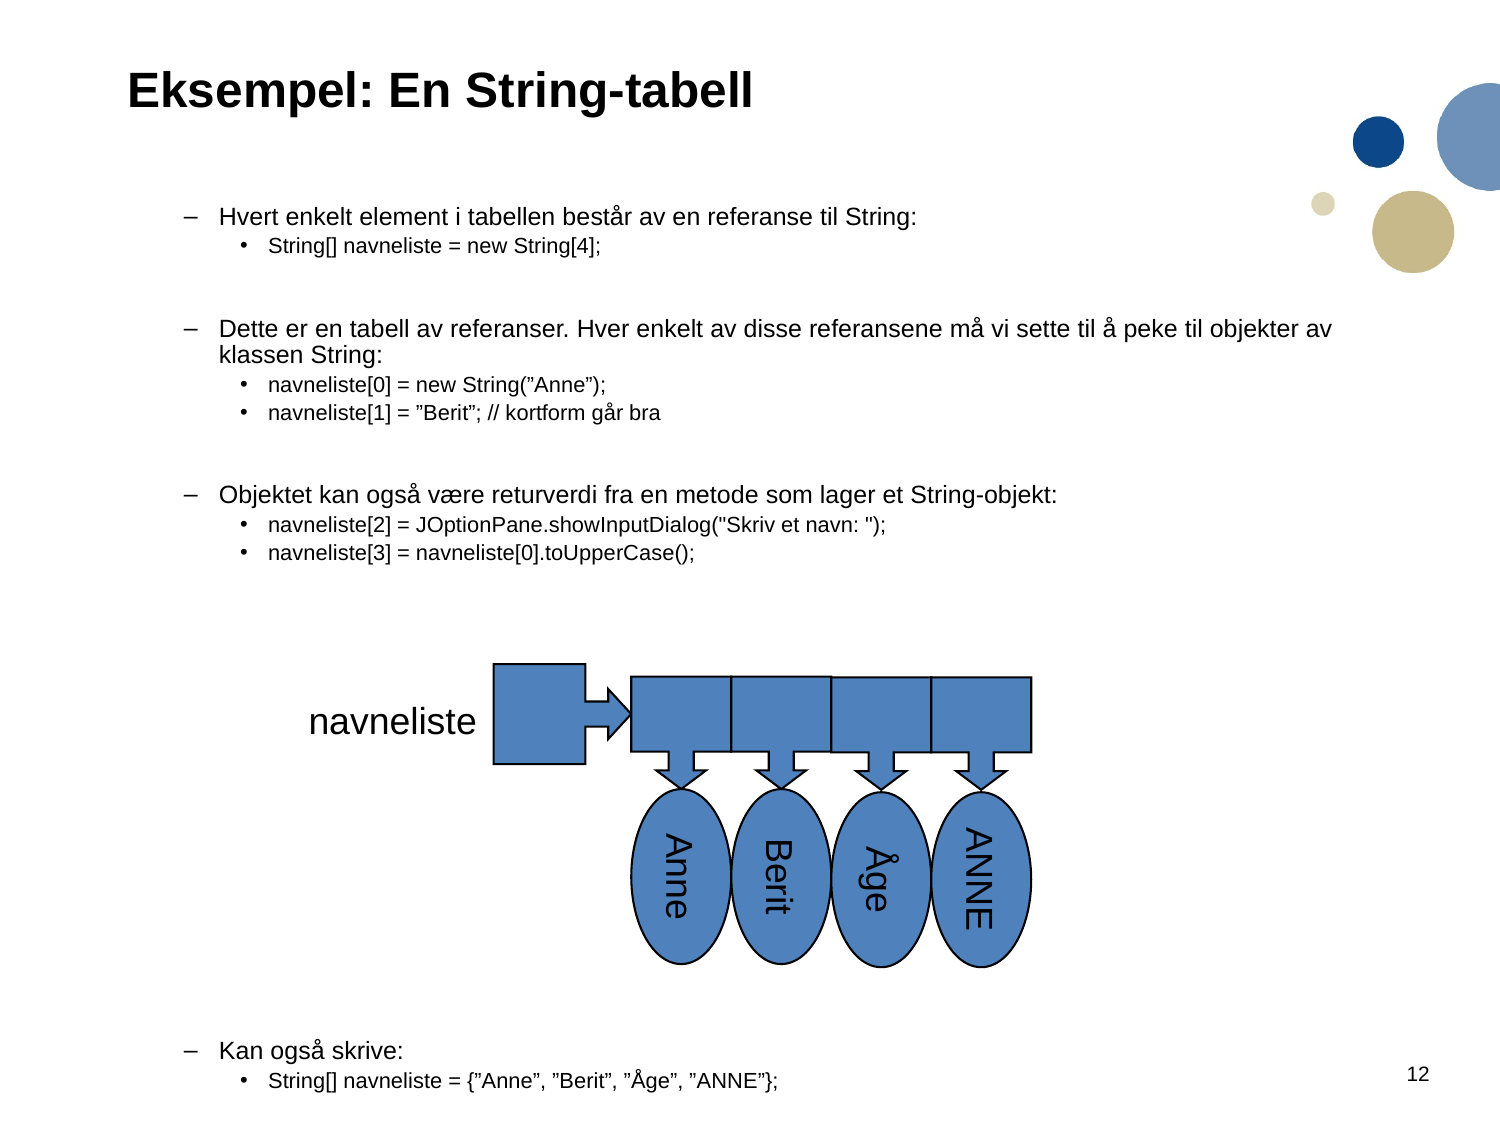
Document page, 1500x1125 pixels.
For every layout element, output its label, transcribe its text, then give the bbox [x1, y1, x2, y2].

text_box Åge [831, 792, 931, 968]
title Eksempel: En String-tabell [112, 50, 1388, 125]
text_box navneliste [293, 689, 492, 750]
text_box [731, 676, 832, 789]
text_box Anne [631, 789, 731, 965]
text_box [631, 676, 731, 789]
list Hvert enkelt element i tabellen består av en referanse til String: String[] navneliste = new String[4]; Dette er en tabell av referanser. Hver enkelt av disse referansene må vi sette til å peke til objekter av klassen String: navneliste[0] = new String(”Anne”); navneliste[1] = ”Berit”; // kortform går bra Objektet kan også være returverdi fra en metode som lager et String-objekt: navneliste[2] = JOptionPane.showInputDialog("Skriv et navn: "); navneliste[3] = navneliste[0].toUpperCase(); Kan også skrive: String[] navneliste = {”Anne”, ”Berit”, ”Åge”, ”ANNE”}; [112, 196, 1388, 1106]
text_box ANNE [931, 792, 1032, 968]
text_box [493, 664, 631, 765]
text_box [831, 677, 931, 790]
text_box [931, 677, 1032, 790]
text_box Berit [731, 789, 831, 965]
picture [1311, 83, 1500, 273]
